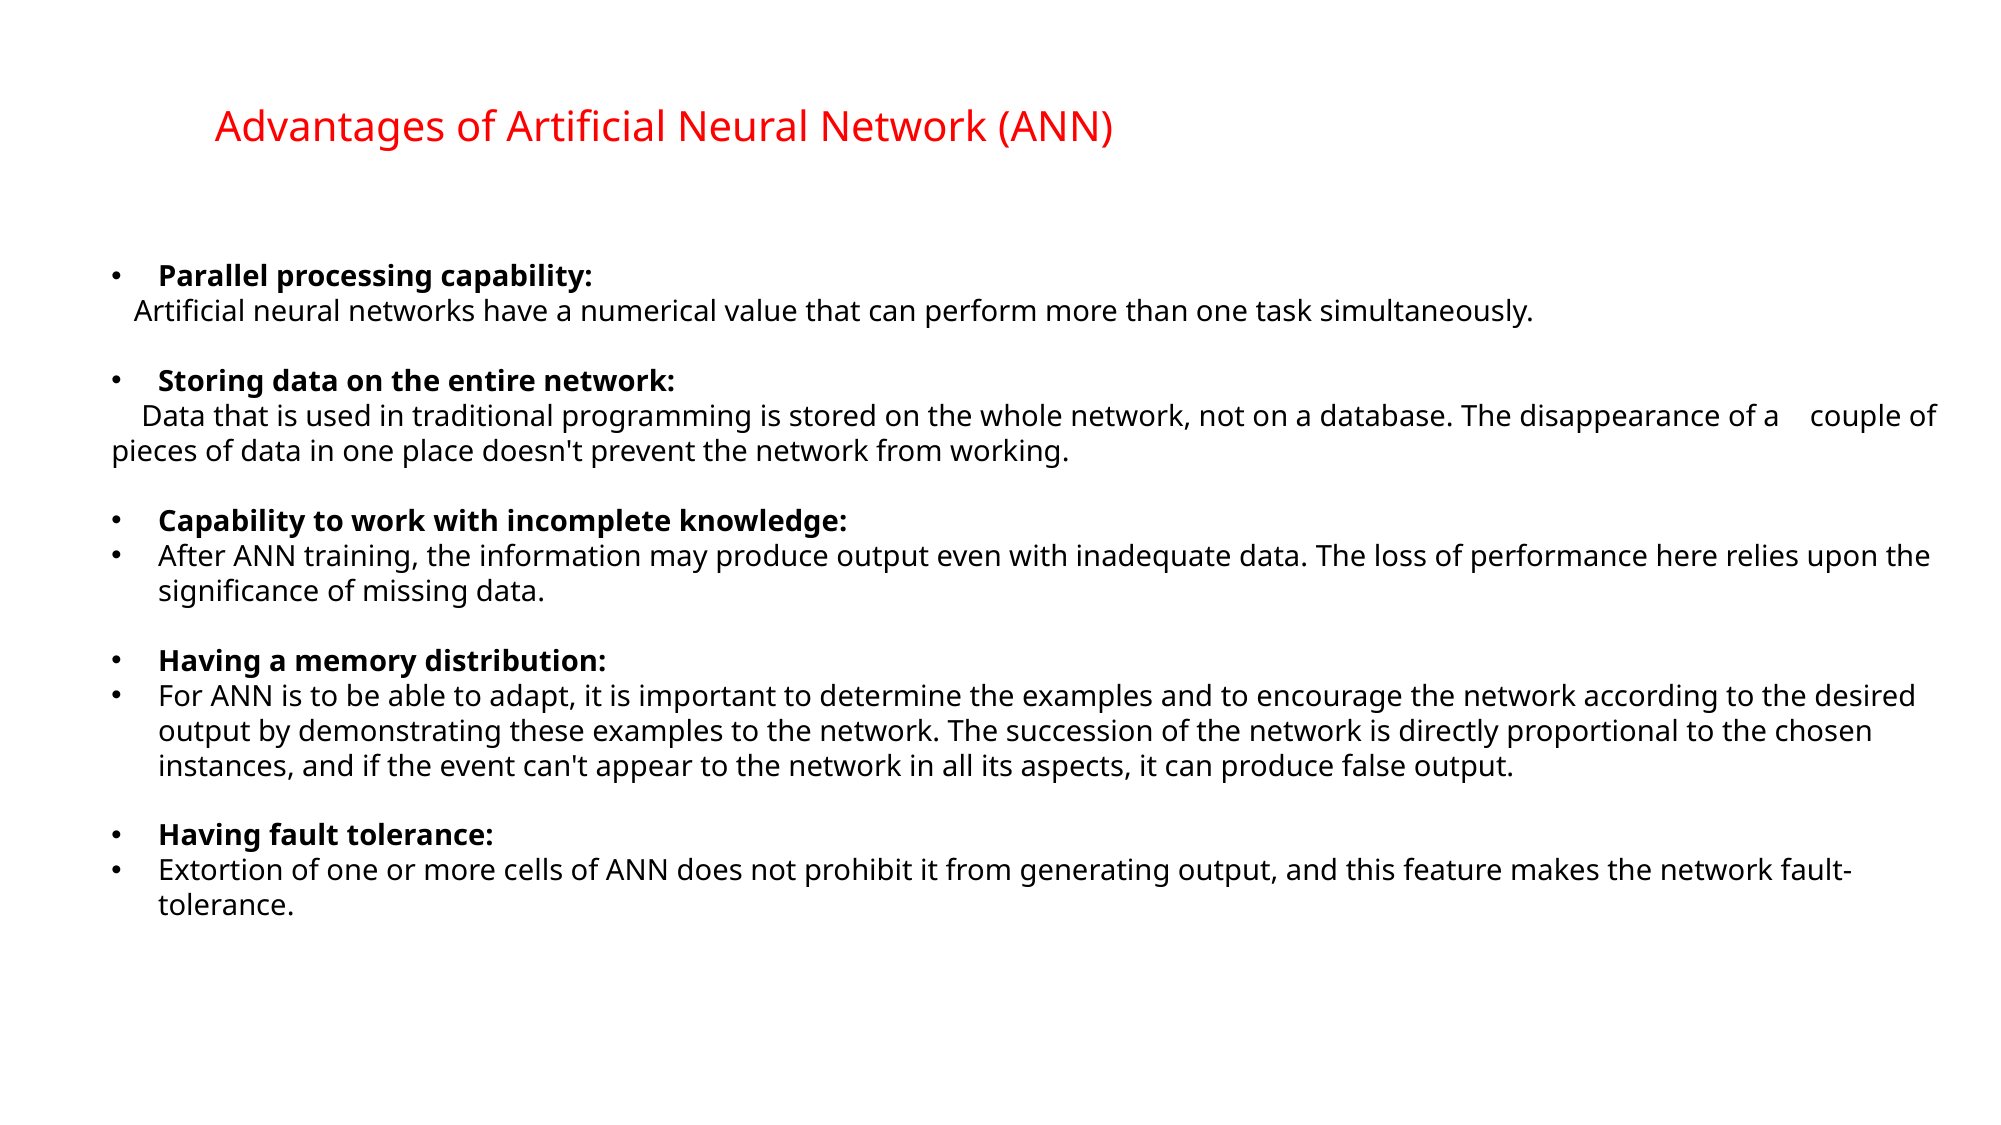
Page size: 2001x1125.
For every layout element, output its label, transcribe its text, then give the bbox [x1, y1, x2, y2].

text_box Parallel processing capability: Artificial neural networks have a numerical value that can perform more than one task simultaneously. Storing data on the entire network: Data that is used in traditional programming is stored on the whole network, not on a database. The disappearance of a couple of pieces of data in one place doesn't prevent the network from working. Capability to work with incomplete knowledge: After ANN training, the information may produce output even with inadequate data. The loss of performance here relies upon the significance of missing data. Having a memory distribution: For ANN is to be able to adapt, it is important to determine the examples and to encourage the network according to the desired output by demonstrating these examples to the network. The succession of the network is directly proportional to the chosen instances, and if the event can't appear to the network in all its aspects, it can produce false output. Having fault tolerance: Extortion of one or more cells of ANN does not prohibit it from generating output, and this feature makes the network fault-tolerance. [96, 249, 1983, 929]
text_box Advantages of Artificial Neural Network (ANN) [200, 92, 1201, 158]
